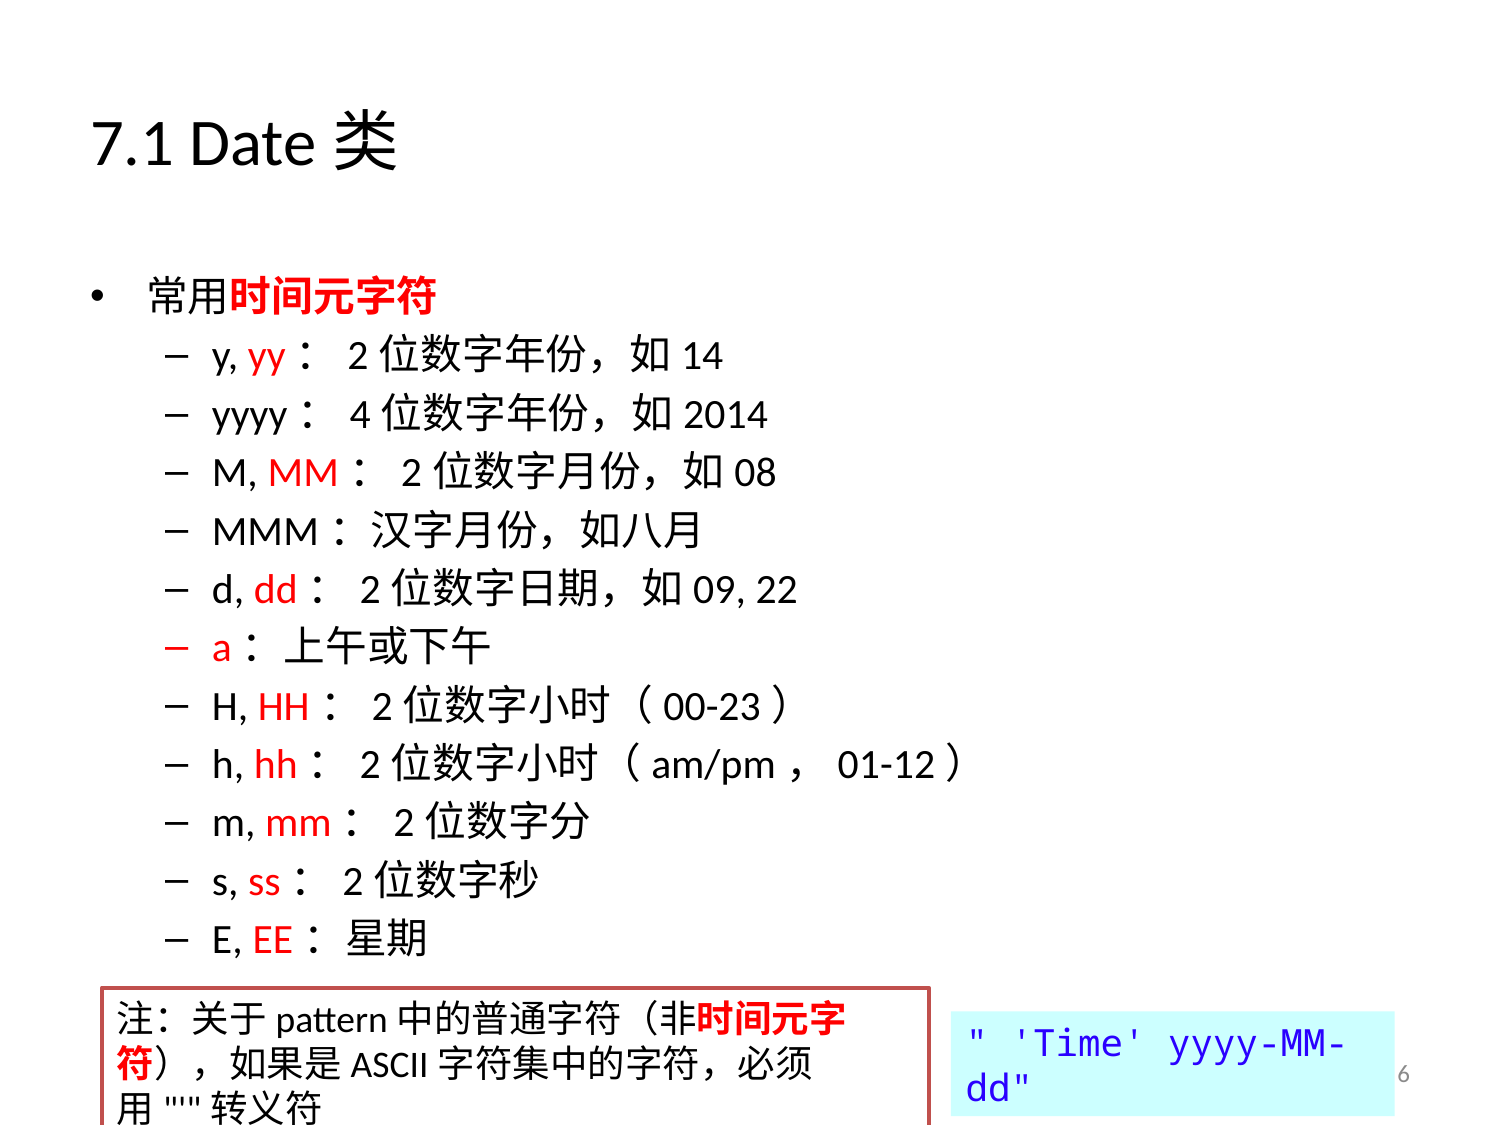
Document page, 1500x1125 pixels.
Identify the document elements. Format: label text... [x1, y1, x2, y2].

text_box " 'Time' yyyy-MM-dd" [950, 1011, 1395, 1117]
list 常用时间元字符 y, yy：2位数字年份，如14 yyyy：4位数字年份，如2014 M, MM：2位数字月份，如08 MMM：汉字月份，如八月 d, dd：2位数字日期，如09, 22 a：上午或下午 H, HH：2位数字小时（00-23） h, hh：2位数字小时（am/pm，01-12） m, mm：2位数字分 s, ss：2位数字秒 E, EE：星期 [75, 262, 1425, 1005]
text_box 注：关于pattern中的普通字符（非时间元字符），如果是ASCII字符集中的字符，必须用"'"转义符 [100, 986, 931, 1125]
slide_number 6 [1074, 1042, 1425, 1103]
title 7.1 Date类 [75, 45, 1425, 233]
